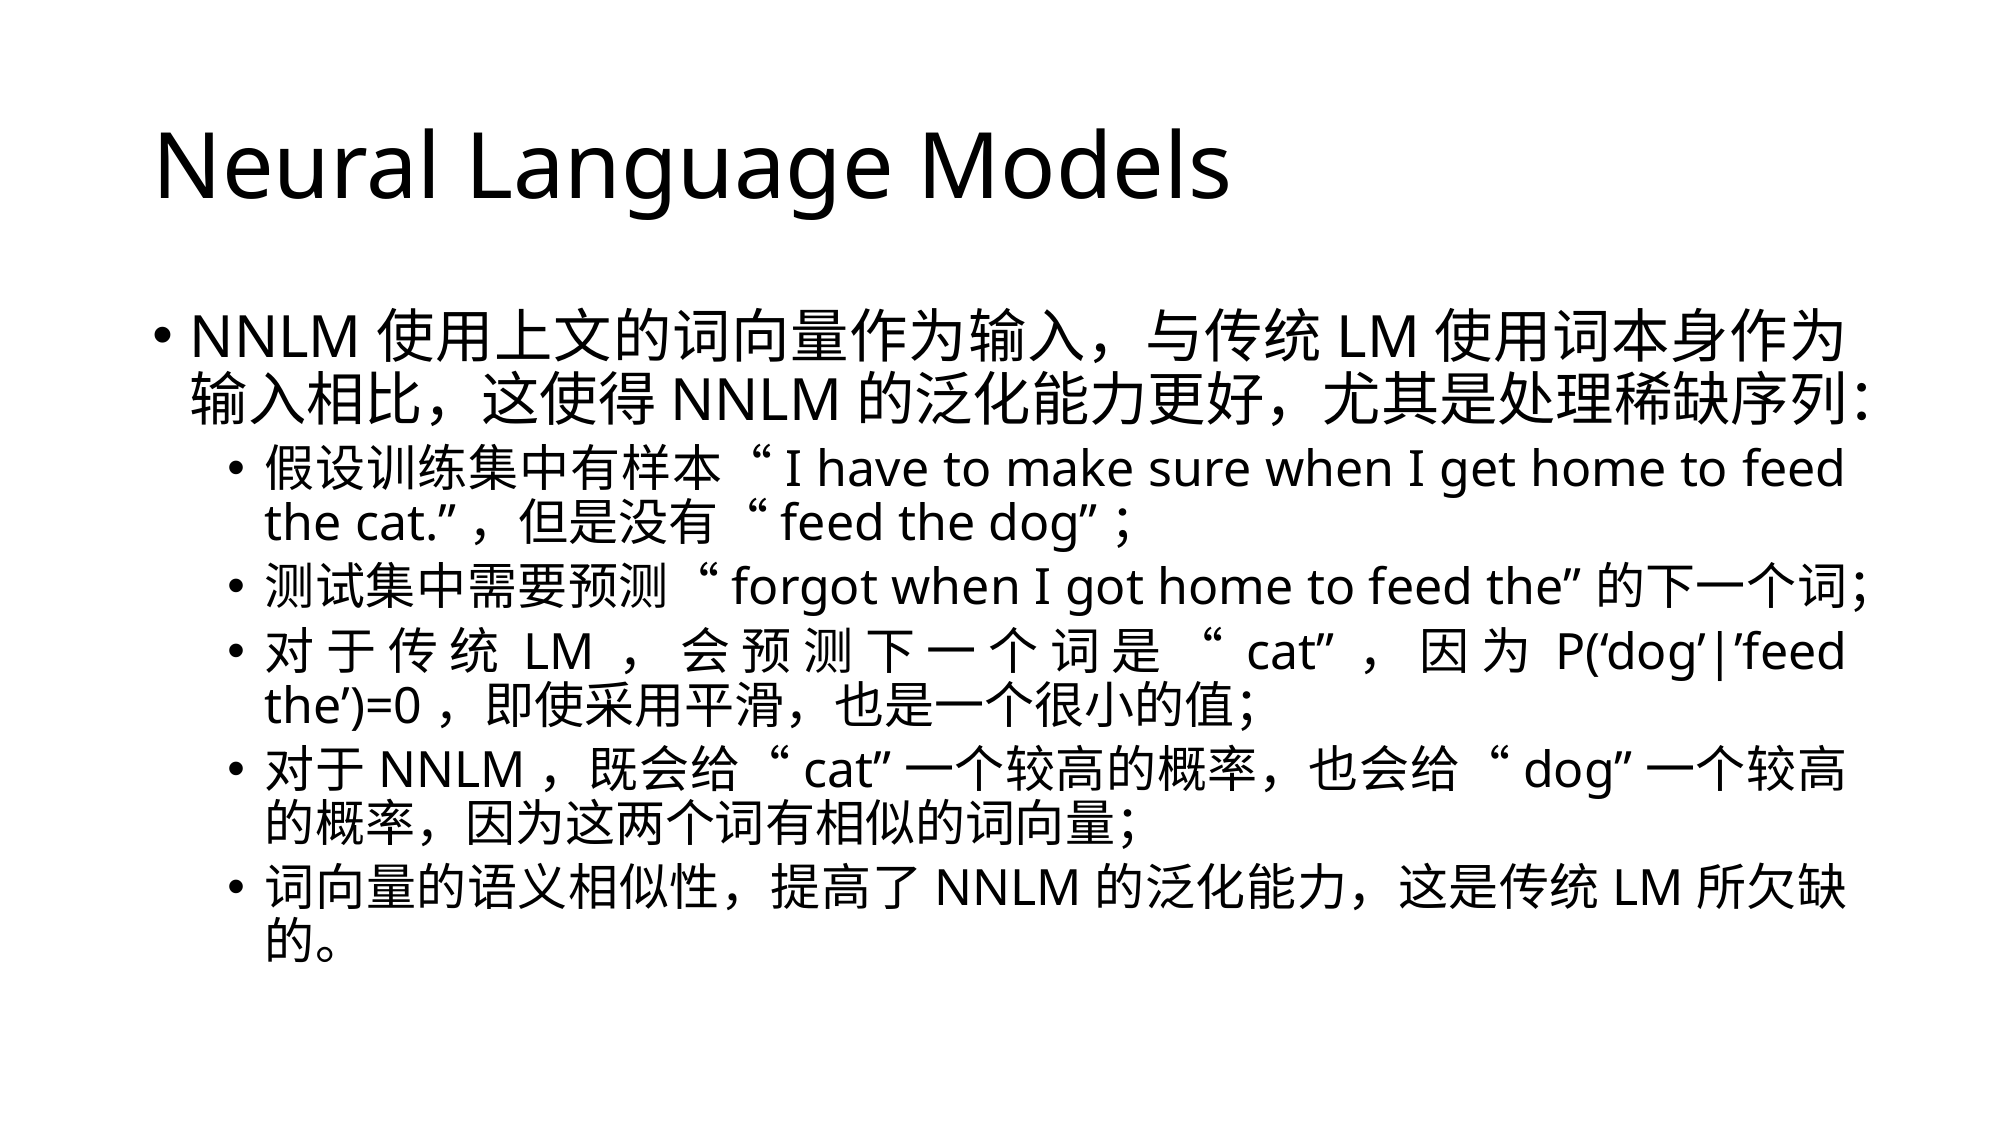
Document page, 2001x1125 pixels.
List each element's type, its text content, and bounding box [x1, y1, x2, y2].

title Neural Language Models [137, 59, 1863, 278]
list NNLM使用上文的词向量作为输入，与传统LM使用词本身作为输入相比，这使得NNLM的泛化能力更好，尤其是处理稀缺序列： 假设训练集中有样本“I have to make sure when I get home to feed the cat.”，但是没有“feed the dog”； 测试集中需要预测“forgot when I got home to feed the”的下一个词； 对于传统LM，会预测下一个词是“cat”，因为P(‘dog’|’feed the’)=0，即使采用平滑，也是一个很小的值； 对于NNLM，既会给“cat”一个较高的概率，也会给“dog”一个较高的概率，因为这两个词有相似的词向量； 词向量的语义相似性，提高了NNLM的泛化能力，这是传统LM所欠缺的。 [137, 299, 1863, 1014]
